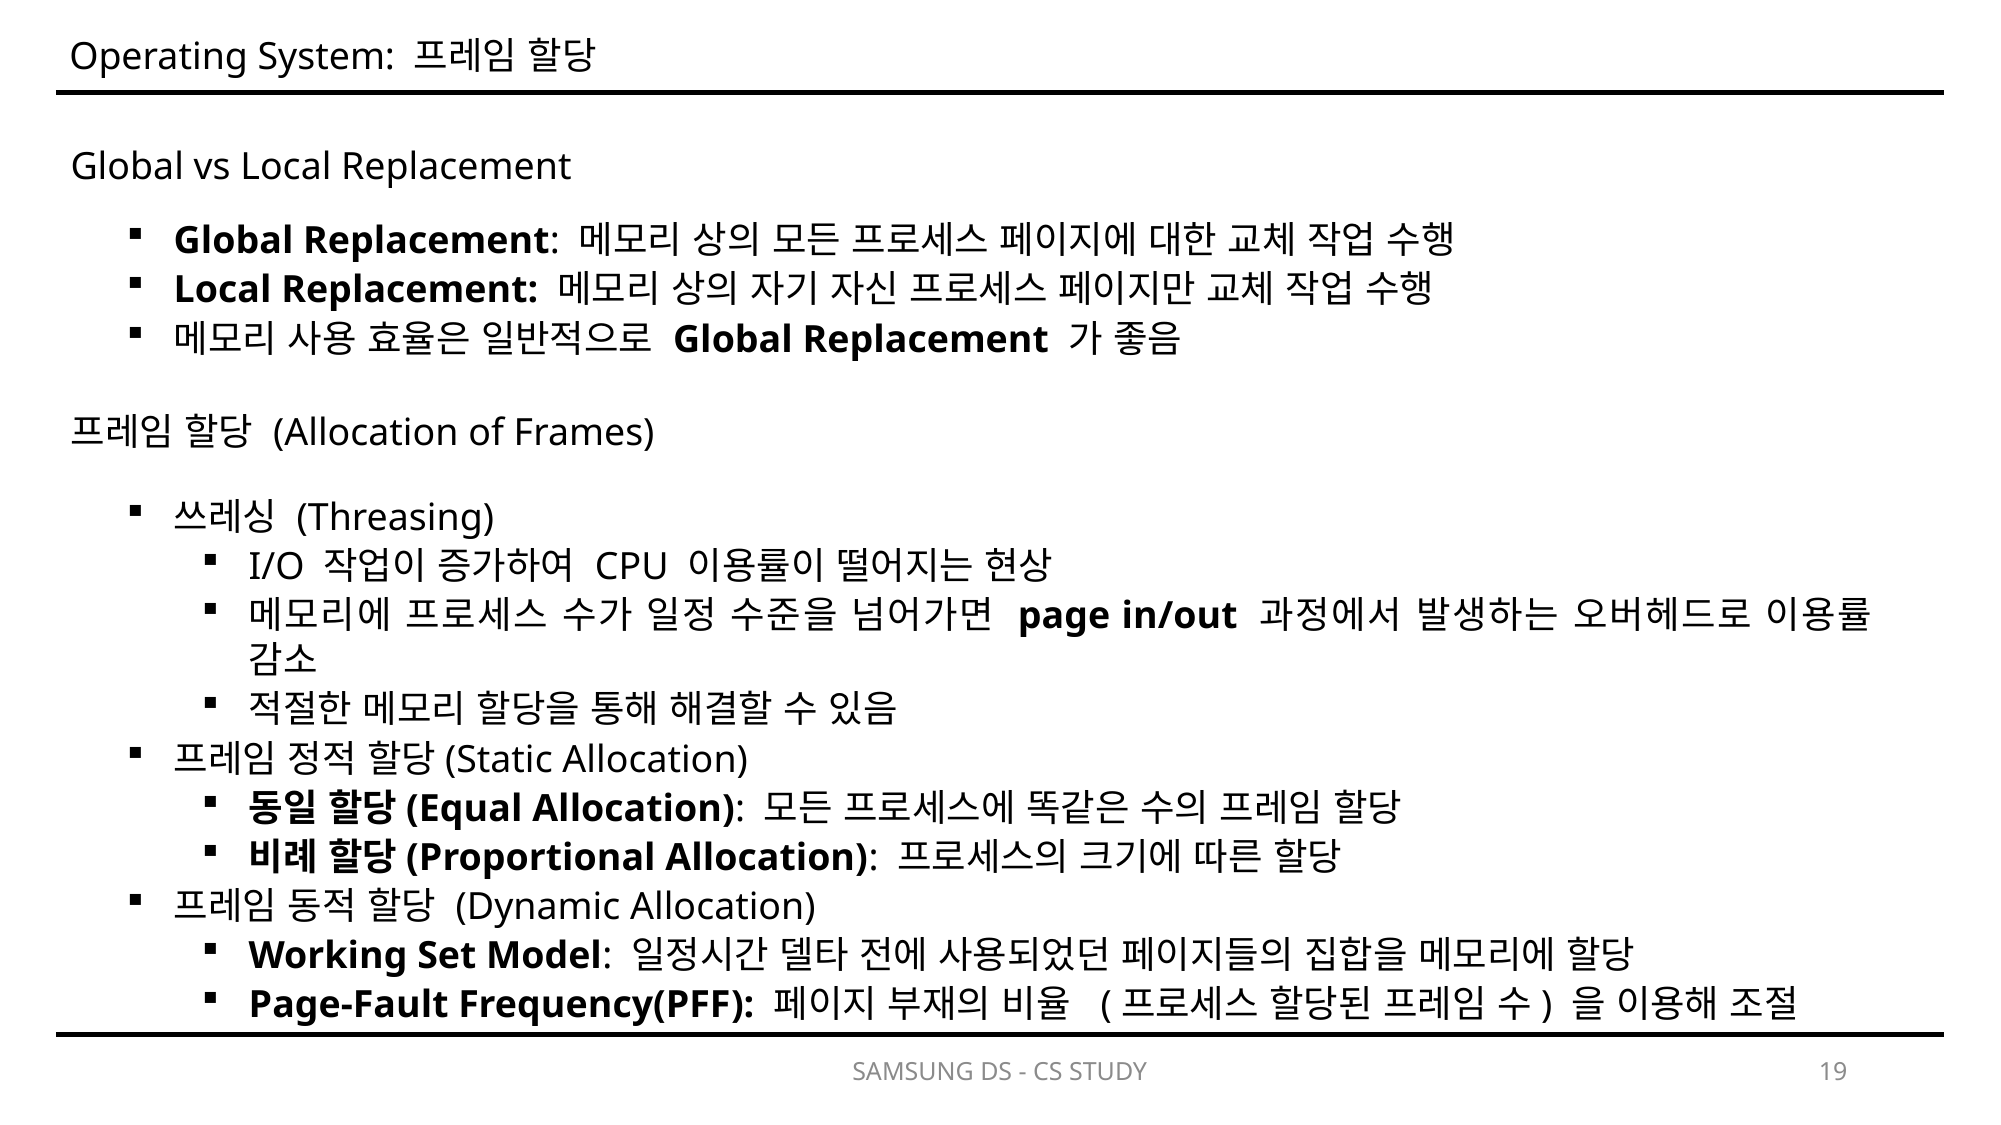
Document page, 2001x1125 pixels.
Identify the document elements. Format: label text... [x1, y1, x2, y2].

footer SAMSUNG DS - CS STUDY [662, 1042, 1338, 1103]
slide_number 19 [1412, 1042, 1863, 1103]
text_box Operating System: 프레임 할당 [54, 25, 1000, 85]
text_box Global vs Local Replacement [55, 134, 1019, 195]
text_box Global Replacement: 메모리 상의 모든 프로세스 페이지에 대한 교체 작업 수행 Local Replacement: 메모리 상의 자기 자신 프로세스 페이지만 교체 작업 수행 메모리 사용 효율은 일반적으로 Global Replacement 가 좋음 [112, 208, 1888, 367]
text_box 프레임 할당 (Allocation of Frames) [55, 400, 1019, 461]
